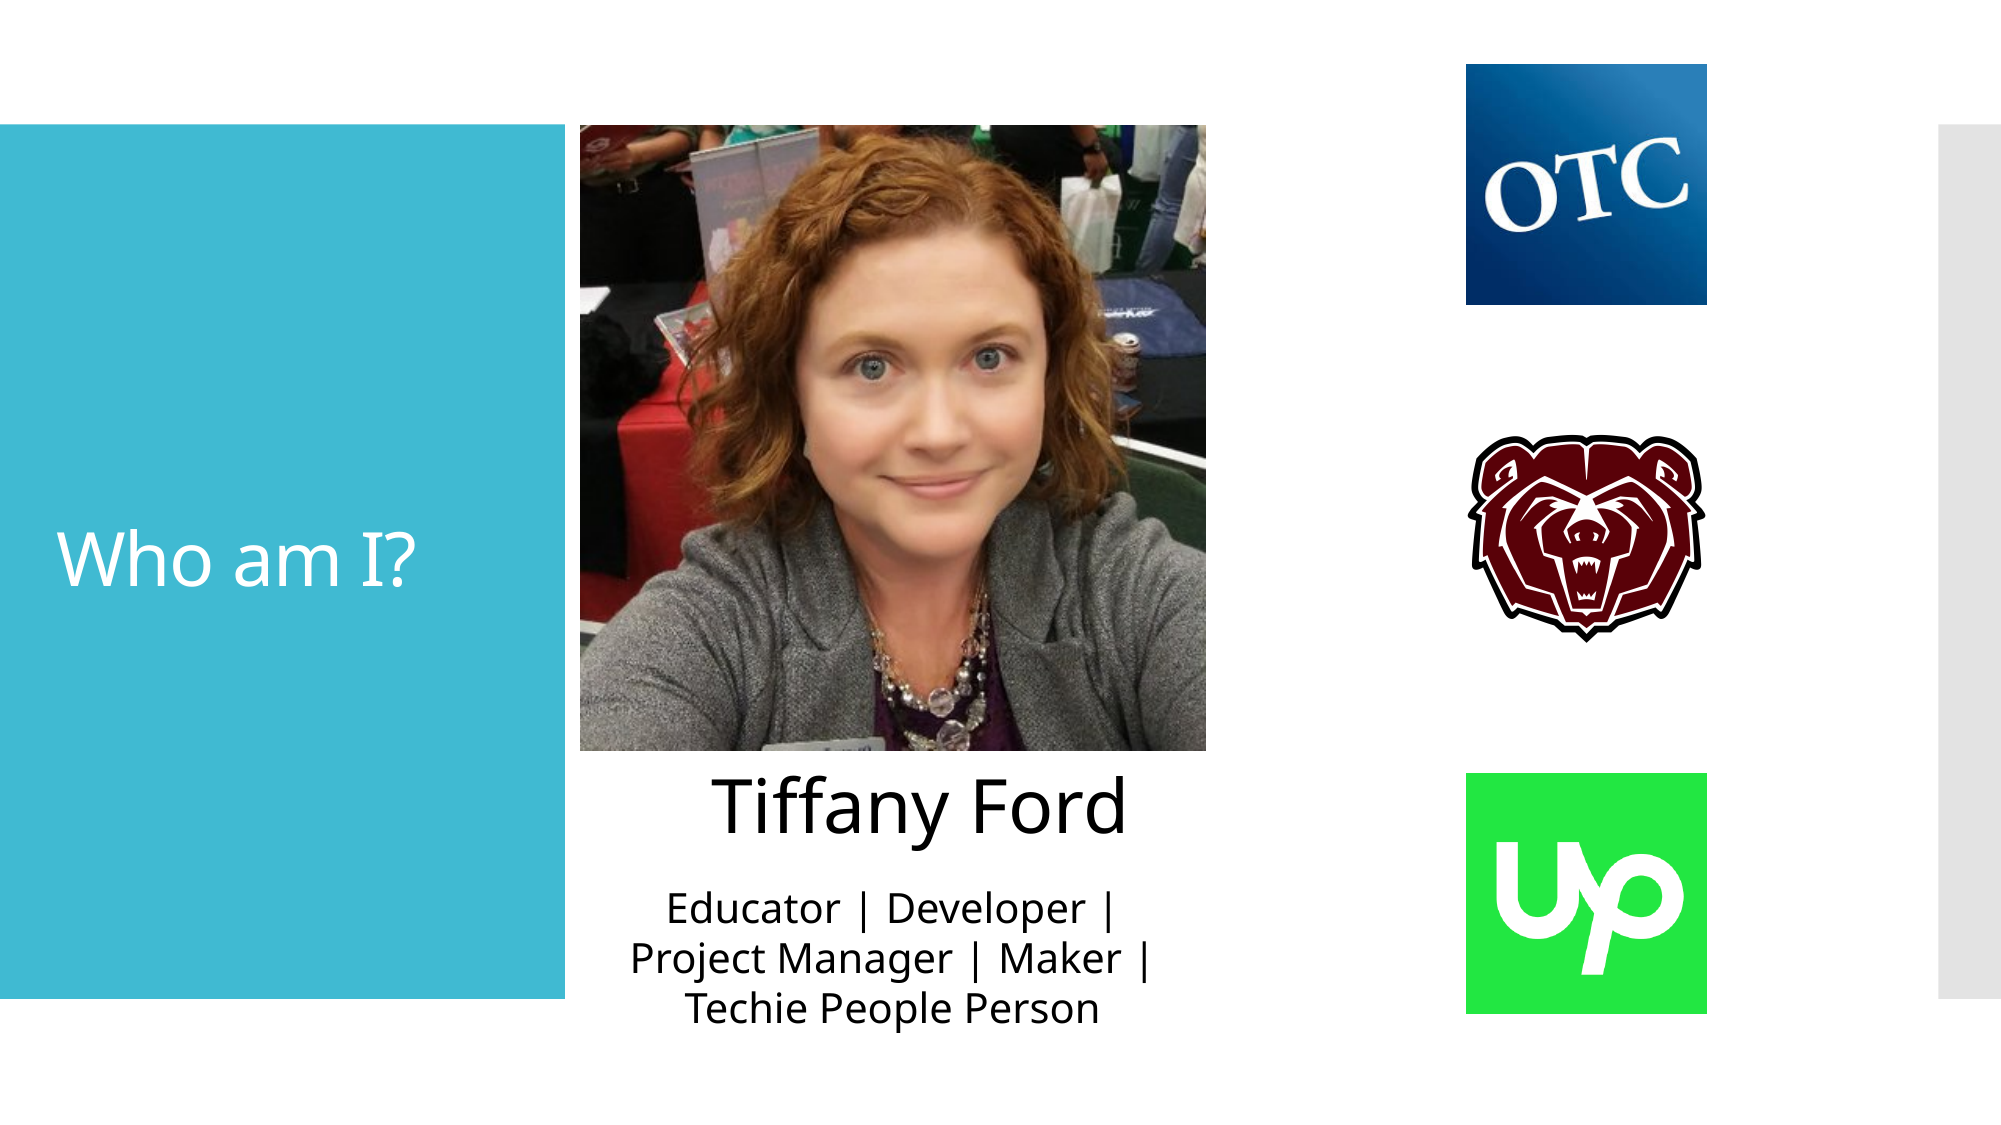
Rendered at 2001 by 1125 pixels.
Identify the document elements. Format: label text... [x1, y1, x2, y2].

picture [1466, 433, 1707, 645]
picture [1466, 773, 1707, 1014]
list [580, 125, 1206, 751]
text_box Educator | Developer | Project Manager | Maker | Techie People Person [580, 874, 1206, 1040]
title Who am I? [41, 184, 525, 940]
picture [1466, 64, 1707, 305]
text_box Tiffany Ford [696, 751, 1172, 856]
